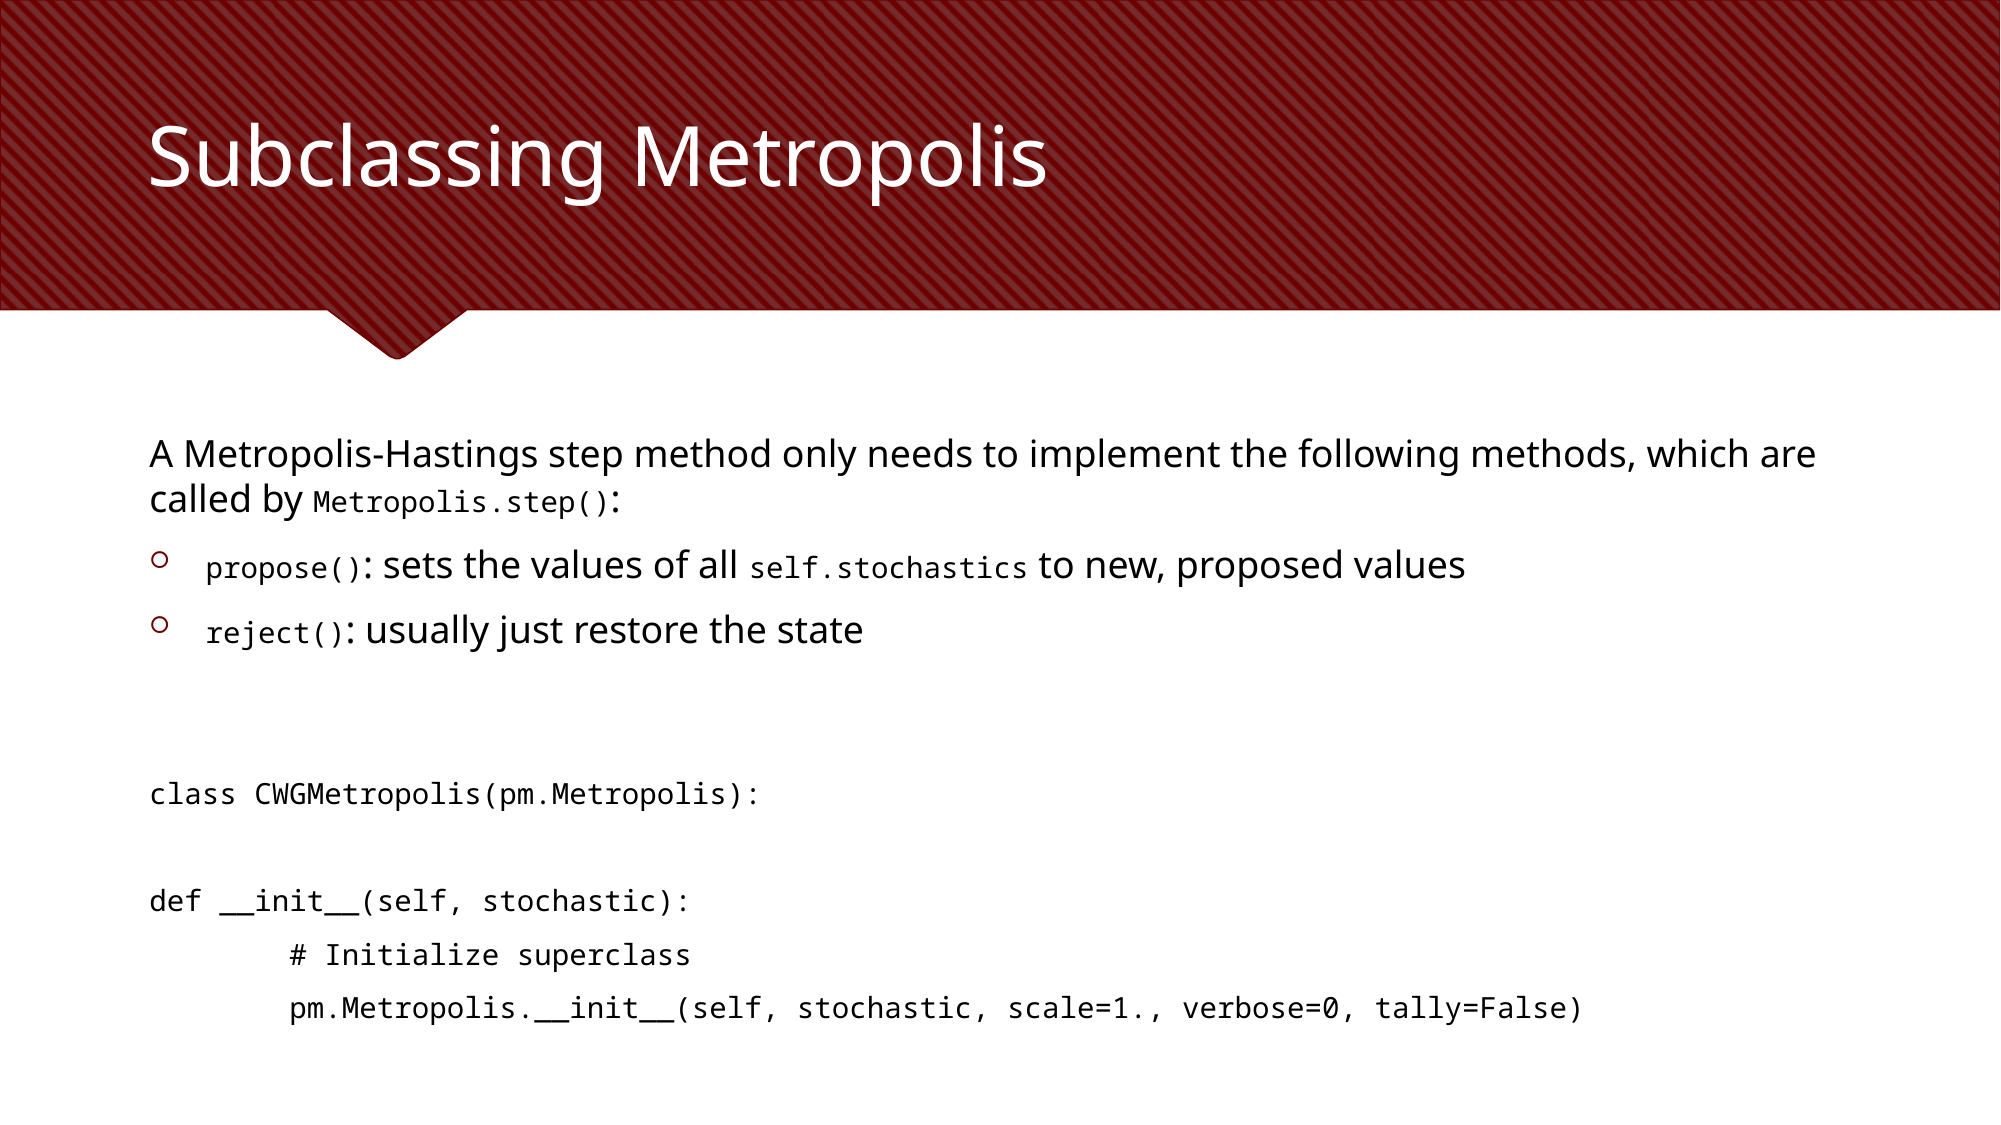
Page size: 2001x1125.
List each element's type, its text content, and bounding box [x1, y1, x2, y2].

list A Metropolis-Hastings step method only needs to implement the following methods, which are called by Metropolis.step(): propose(): sets the values of all self.stochastics to new, proposed values reject(): usually just restore the state class CWGMetropolis(pm.Metropolis): def __init__(self, stochastic): # Initialize superclass pm.Metropolis.__init__(self, stochastic, scale=1., verbose=0, tally=False) [134, 364, 1866, 1091]
title Subclassing Metropolis [132, 73, 1868, 233]
